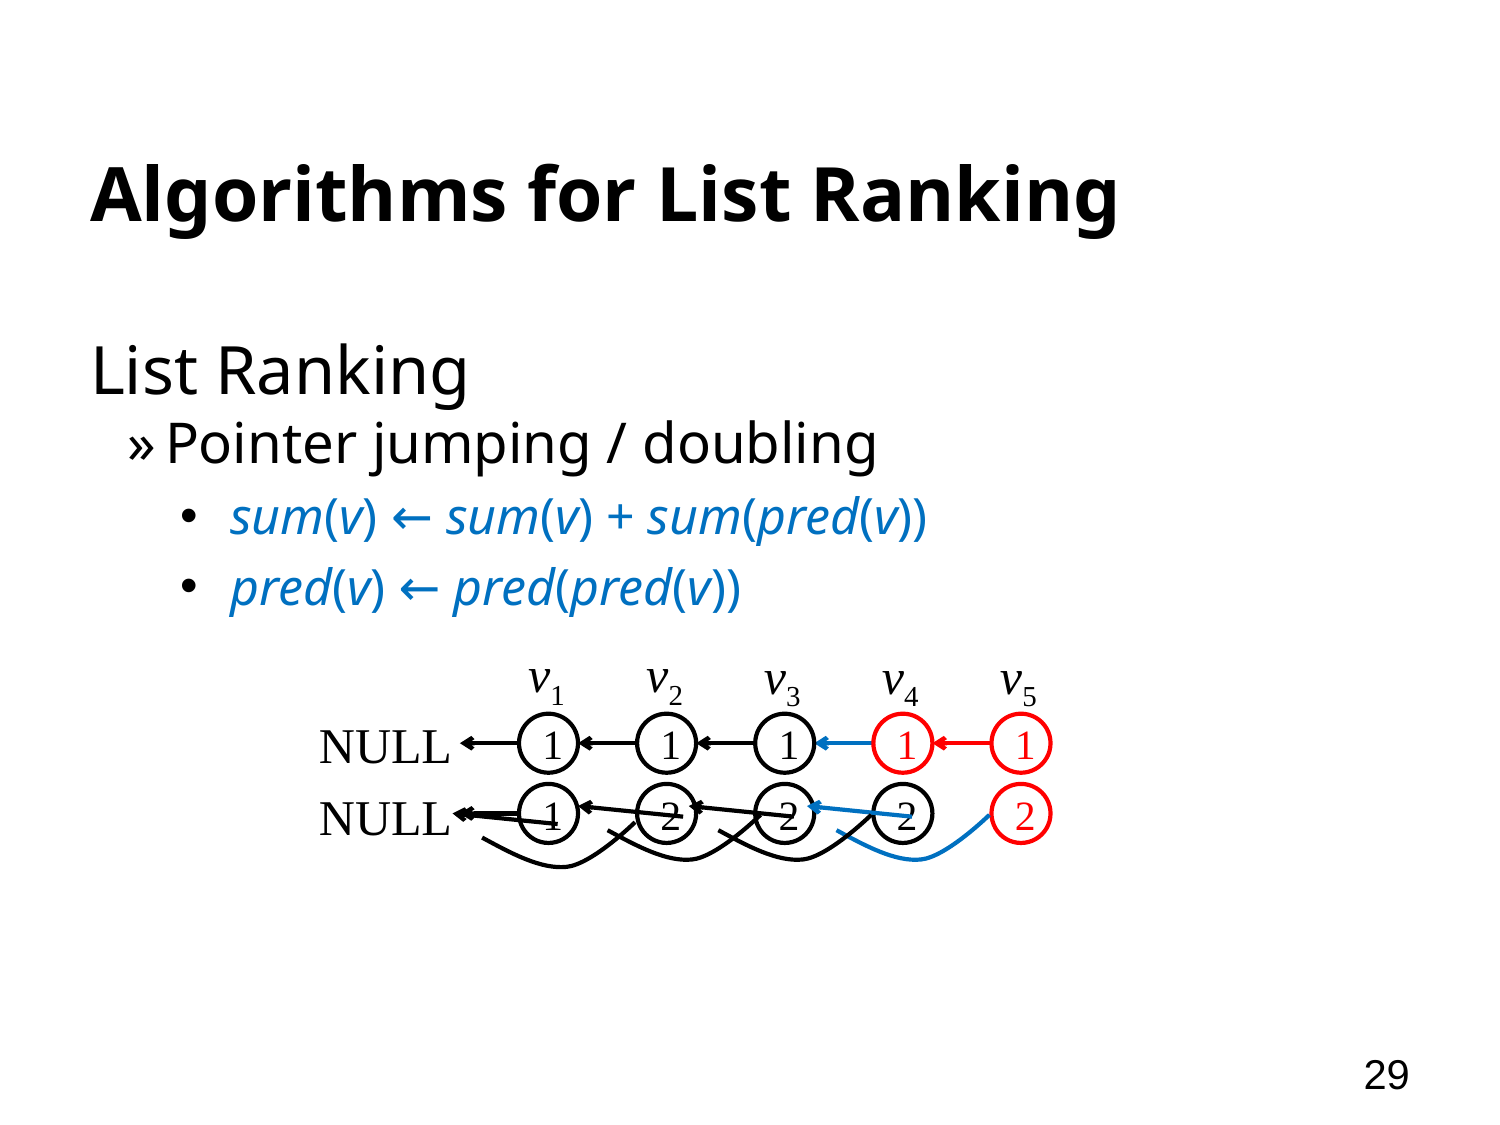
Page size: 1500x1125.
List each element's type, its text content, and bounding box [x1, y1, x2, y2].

text_box v5 [985, 636, 1052, 720]
text_box 1 [753, 720, 817, 775]
text_box v2 [631, 635, 698, 719]
text_box 2 [636, 781, 696, 804]
text_box NULL [304, 778, 467, 854]
text_box v4 [867, 636, 934, 720]
text_box 1 [634, 719, 699, 775]
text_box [764, 805, 875, 862]
list List Ranking Pointer jumping / doubling sum(v) ← sum(v) + sum(pred(v)) pred(v) ← pred(pred(v)) [74, 319, 1426, 1013]
text_box 1 [989, 720, 1053, 775]
text_box 2 [990, 781, 1053, 846]
text_box 1 [517, 781, 579, 811]
title Algorithms for List Ranking [74, 97, 1426, 286]
text_box NULL [304, 706, 467, 778]
text_box v1 [513, 635, 580, 719]
text_box 1 [871, 720, 935, 775]
text_box v3 [748, 636, 816, 720]
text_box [577, 805, 764, 862]
text_box 1 [516, 719, 581, 775]
text_box 2 [873, 781, 934, 804]
slide_number 29 [1074, 1042, 1425, 1103]
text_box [875, 805, 993, 862]
text_box 2 [754, 781, 814, 804]
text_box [452, 813, 639, 869]
